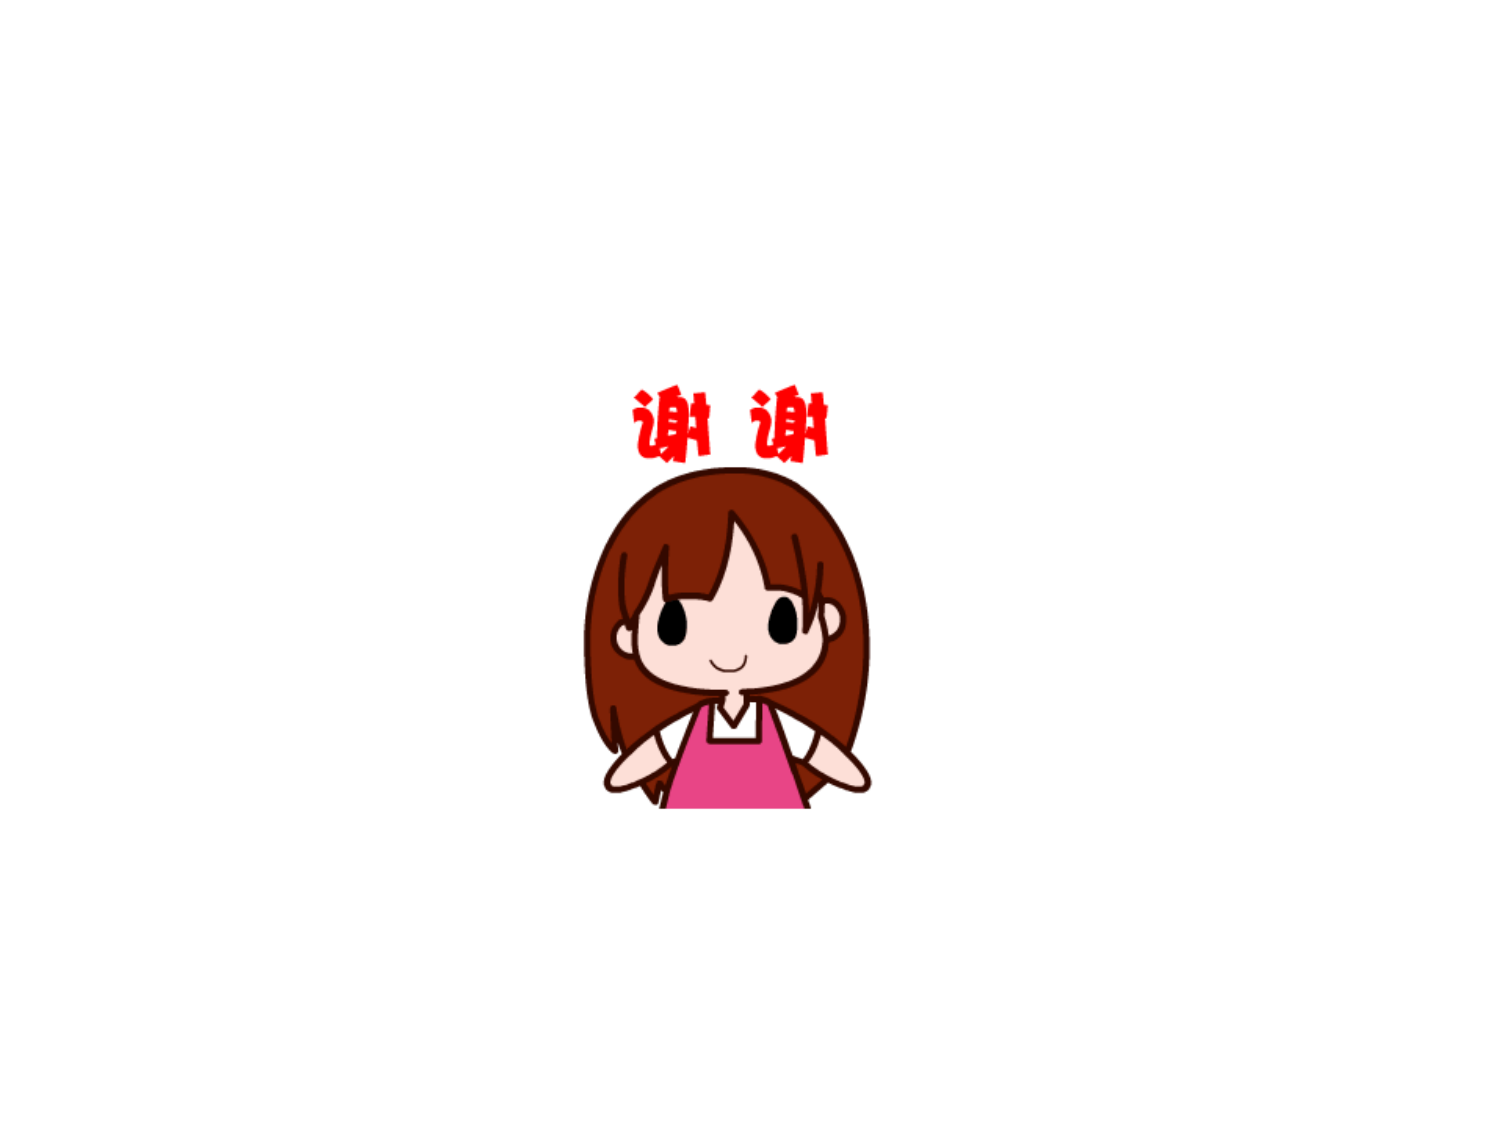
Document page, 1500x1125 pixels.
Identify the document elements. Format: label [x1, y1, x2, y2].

picture [501, 361, 971, 831]
